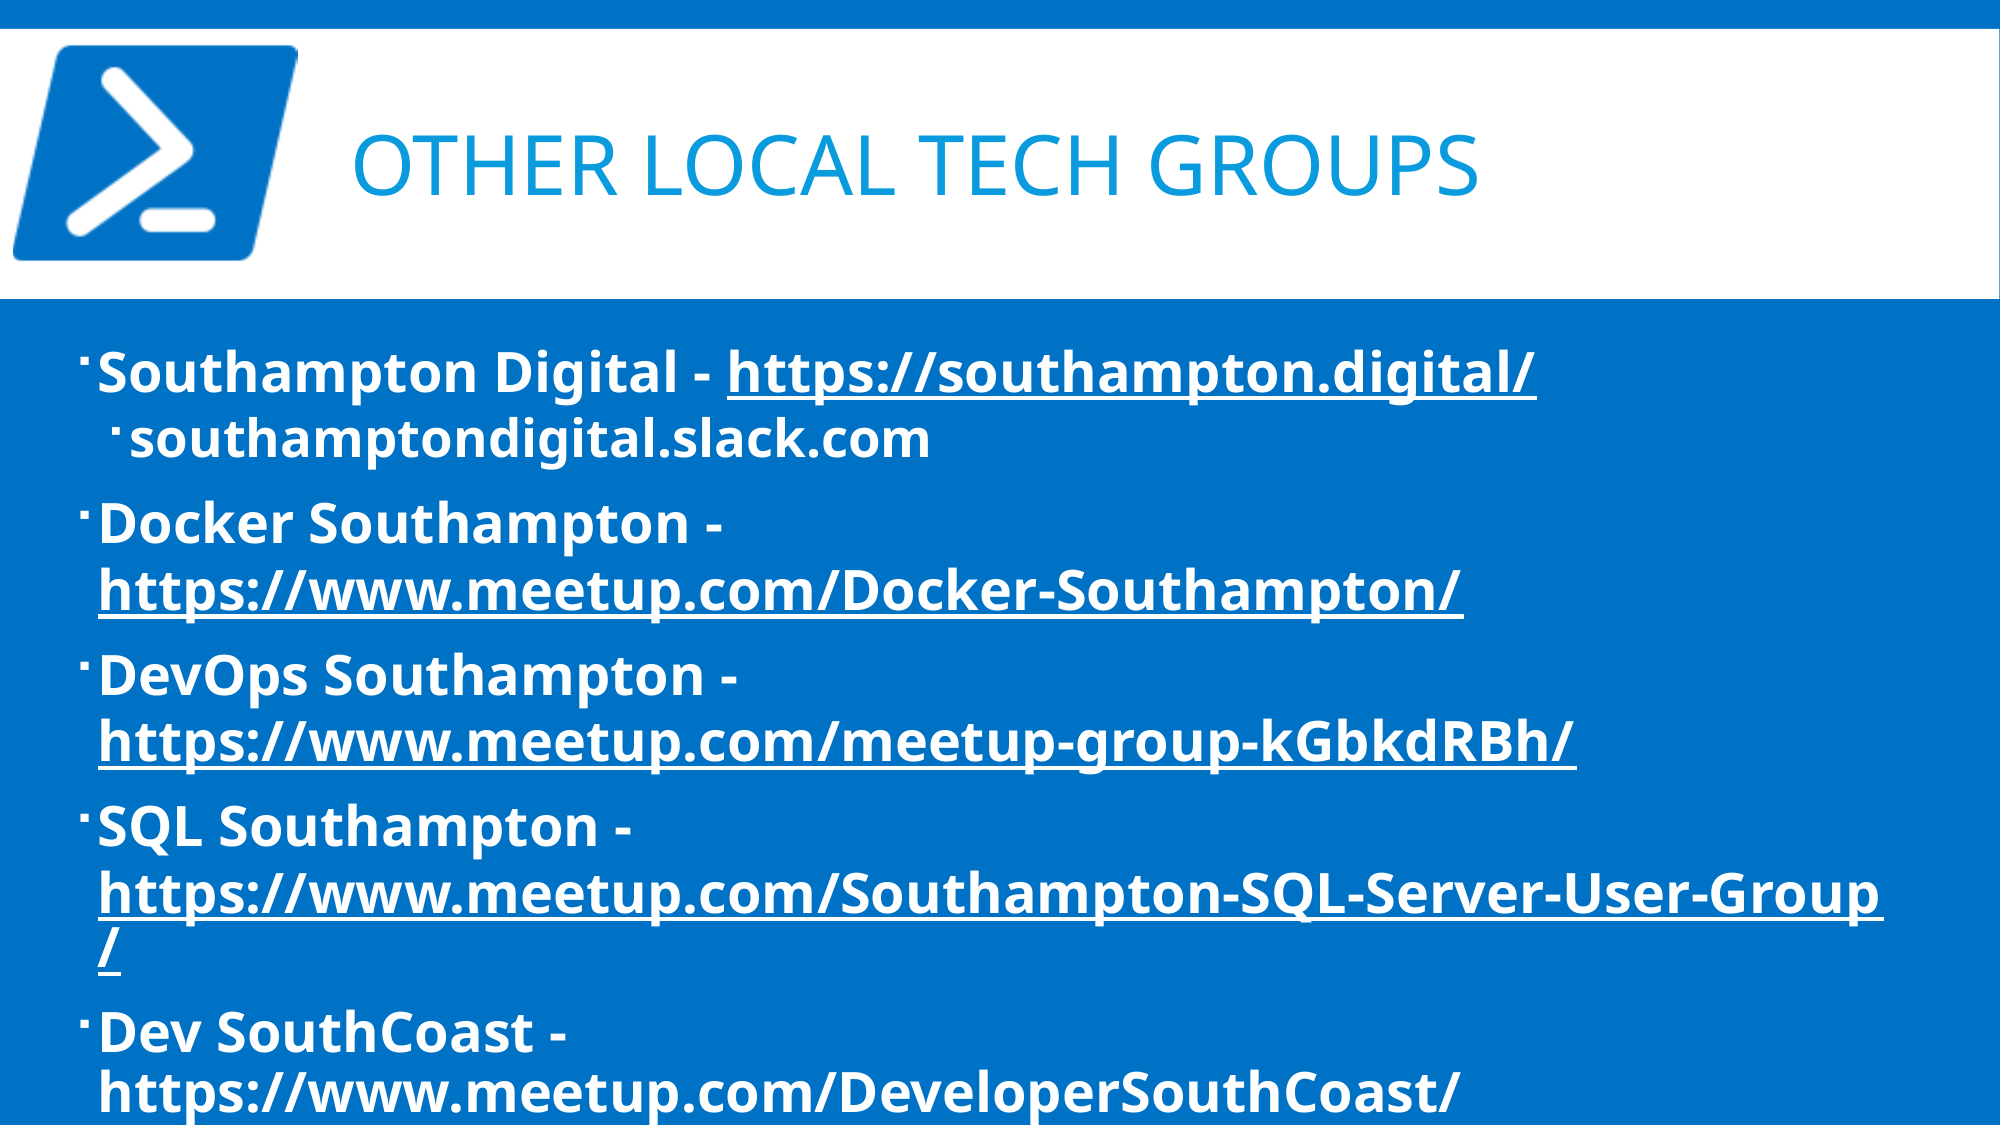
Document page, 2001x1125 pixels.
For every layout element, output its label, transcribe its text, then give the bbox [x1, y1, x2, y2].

picture [13, 9, 298, 295]
title Other Local tech Groups [335, 46, 1803, 295]
list Southampton Digital - https://southampton.digital/ southamptondigital.slack.com Docker Southampton - https://www.meetup.com/Docker-Southampton/ DevOps Southampton - https://www.meetup.com/meetup-group-kGbkdRBh/ SQL Southampton - https://www.meetup.com/Southampton-SQL-Server-User-Group/ Dev SouthCoast - https://www.meetup.com/DeveloperSouthCoast/ [56, 329, 1896, 1083]
